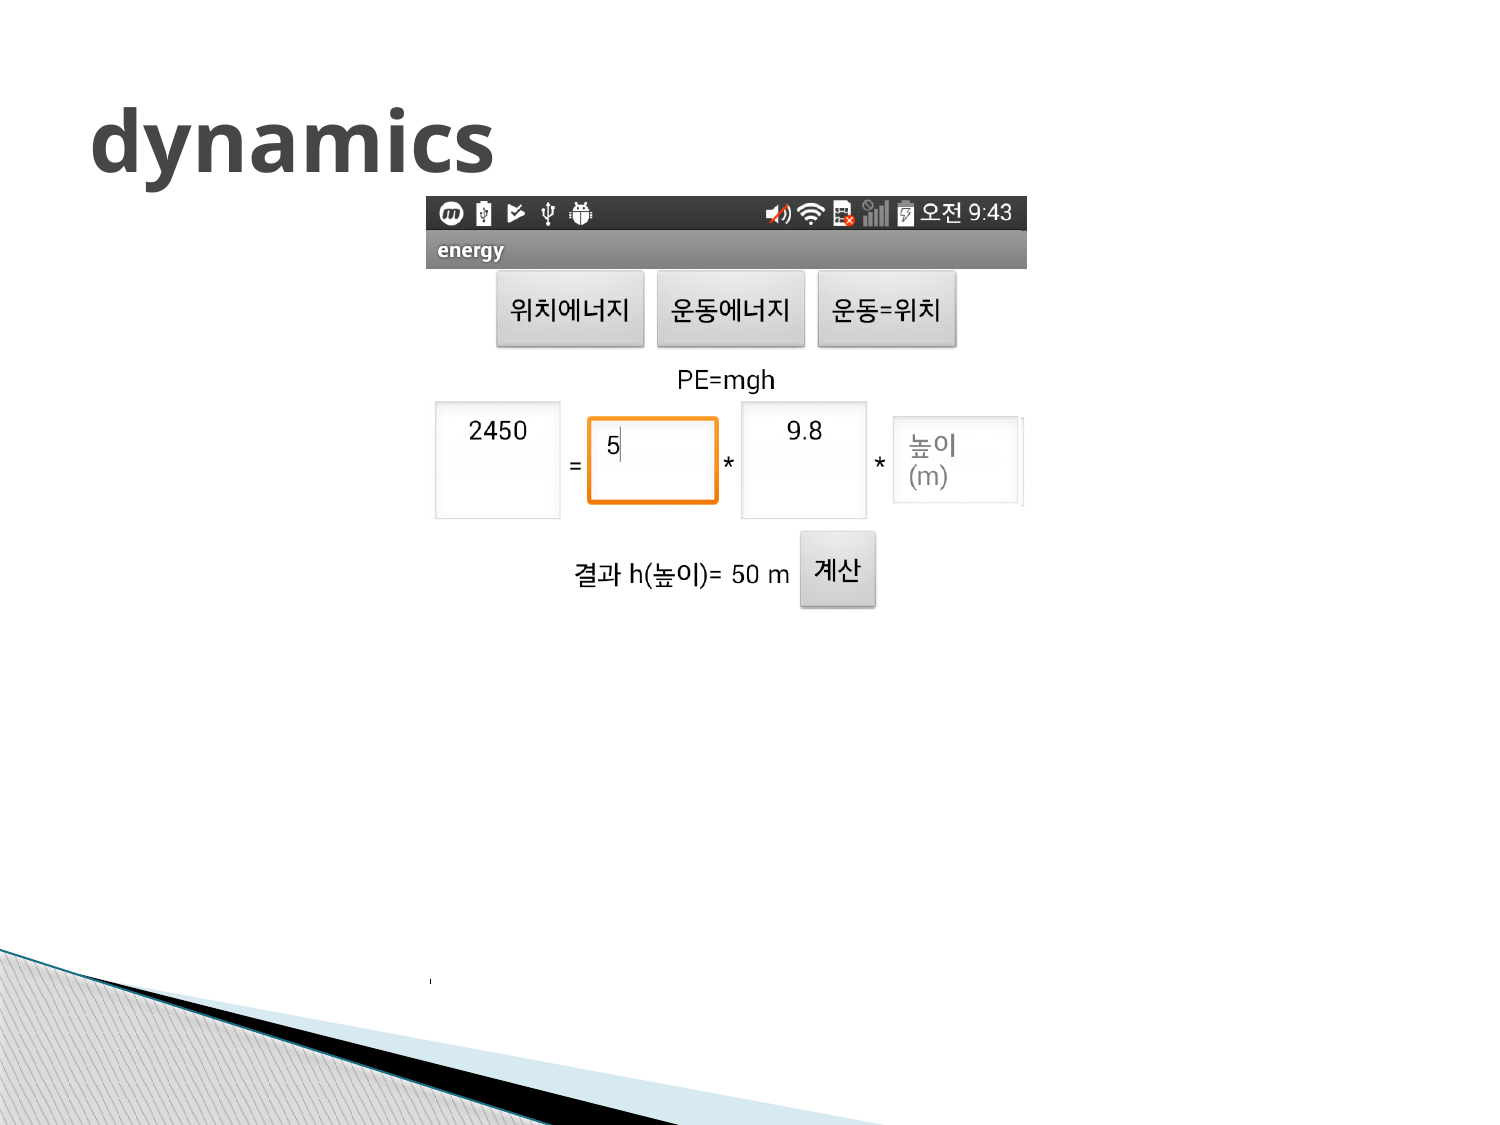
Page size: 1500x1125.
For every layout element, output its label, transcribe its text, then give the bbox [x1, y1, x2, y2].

picture [426, 195, 1027, 990]
title dynamics [75, 45, 1425, 233]
